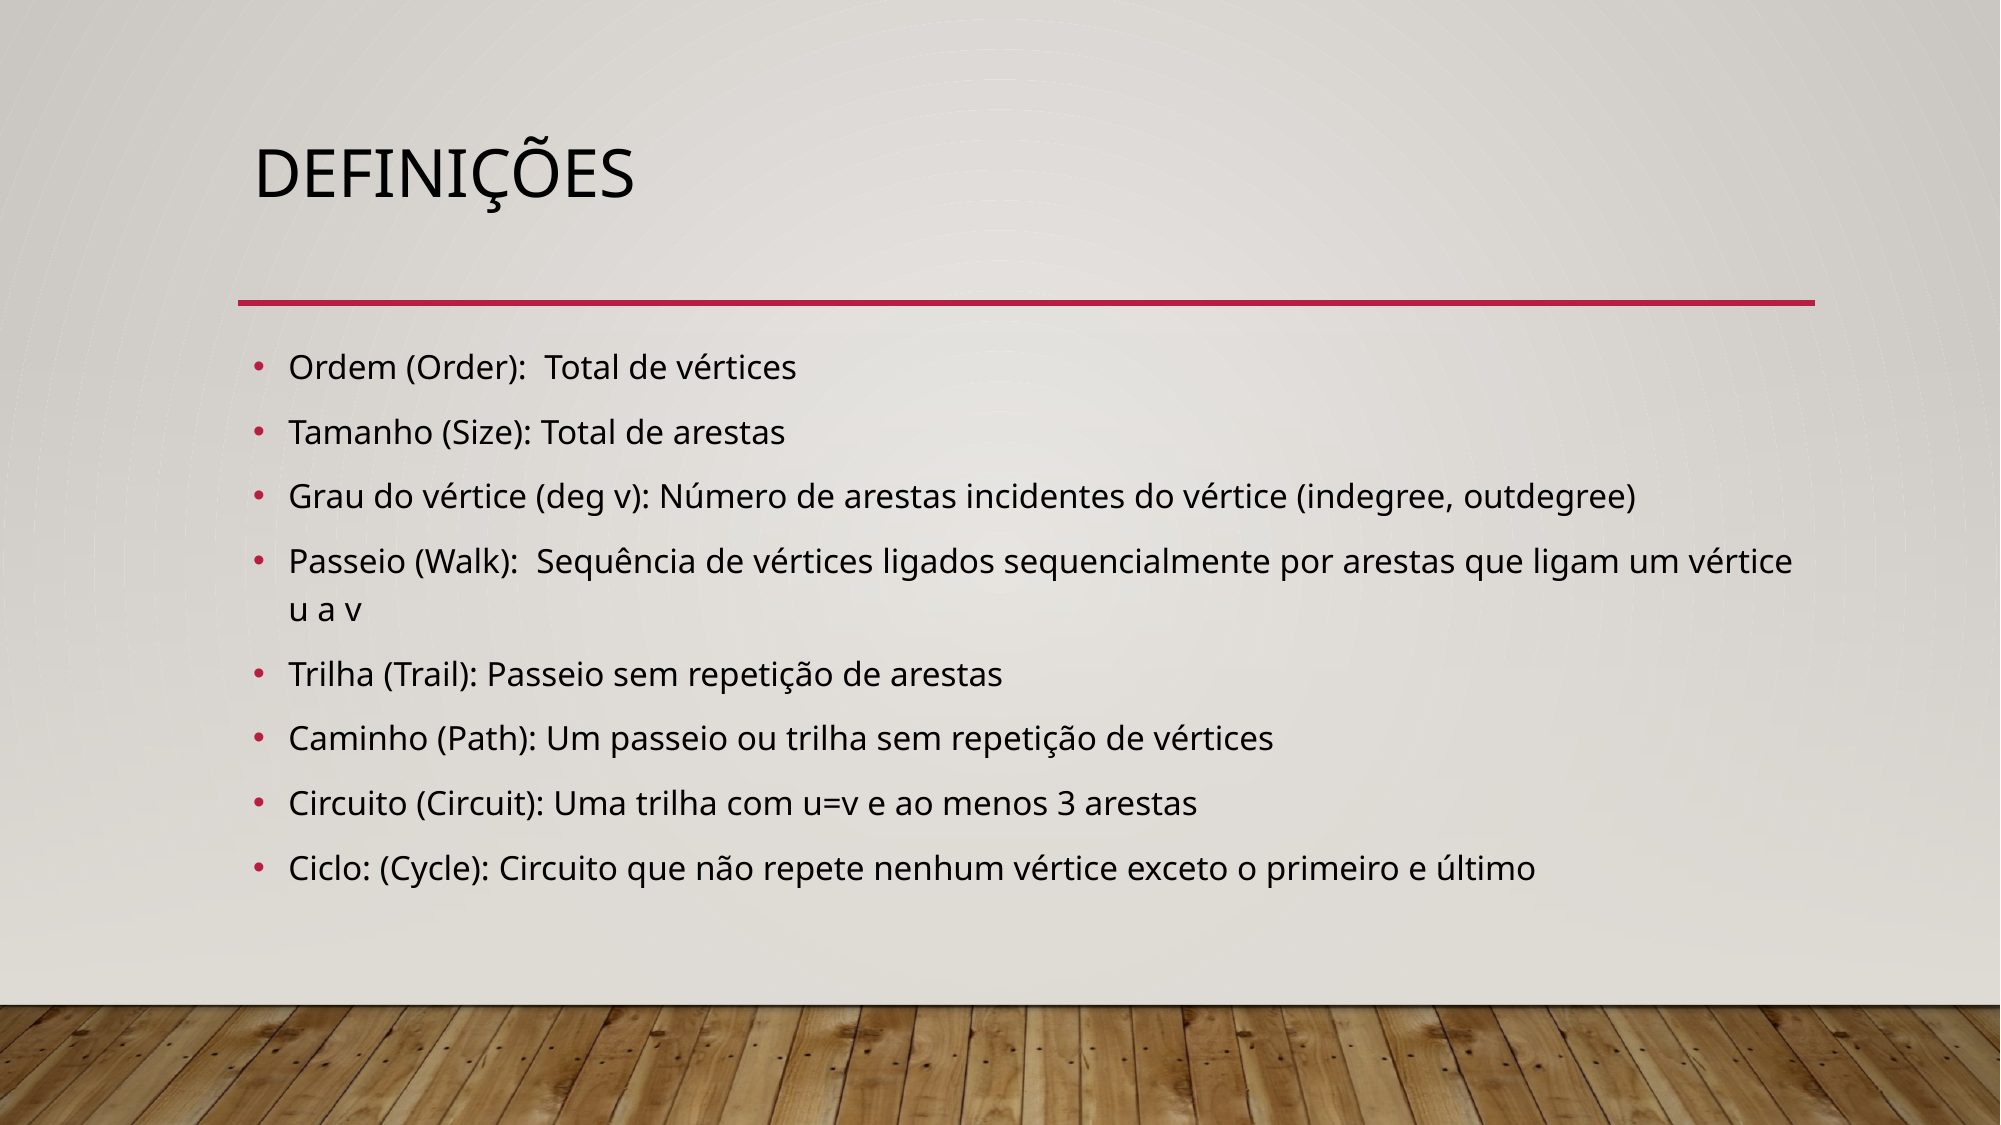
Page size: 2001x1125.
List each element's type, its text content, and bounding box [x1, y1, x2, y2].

picture [0, 1005, 2000, 1125]
list Ordem (Order): Total de vértices Tamanho (Size): Total de arestas Grau do vértice (deg v): Número de arestas incidentes do vértice (indegree, outdegree) Passeio (Walk): Sequência de vértices ligados sequencialmente por arestas que ligam um vértice u a v Trilha (Trail): Passeio sem repetição de arestas Caminho (Path): Um passeio ou trilha sem repetição de vértices Circuito (Circuit): Uma trilha com u=v e ao menos 3 arestas Ciclo: (Cycle): Circuito que não repete nenhum vértice exceto o primeiro e último [238, 330, 1814, 897]
title definições [238, 131, 1814, 305]
